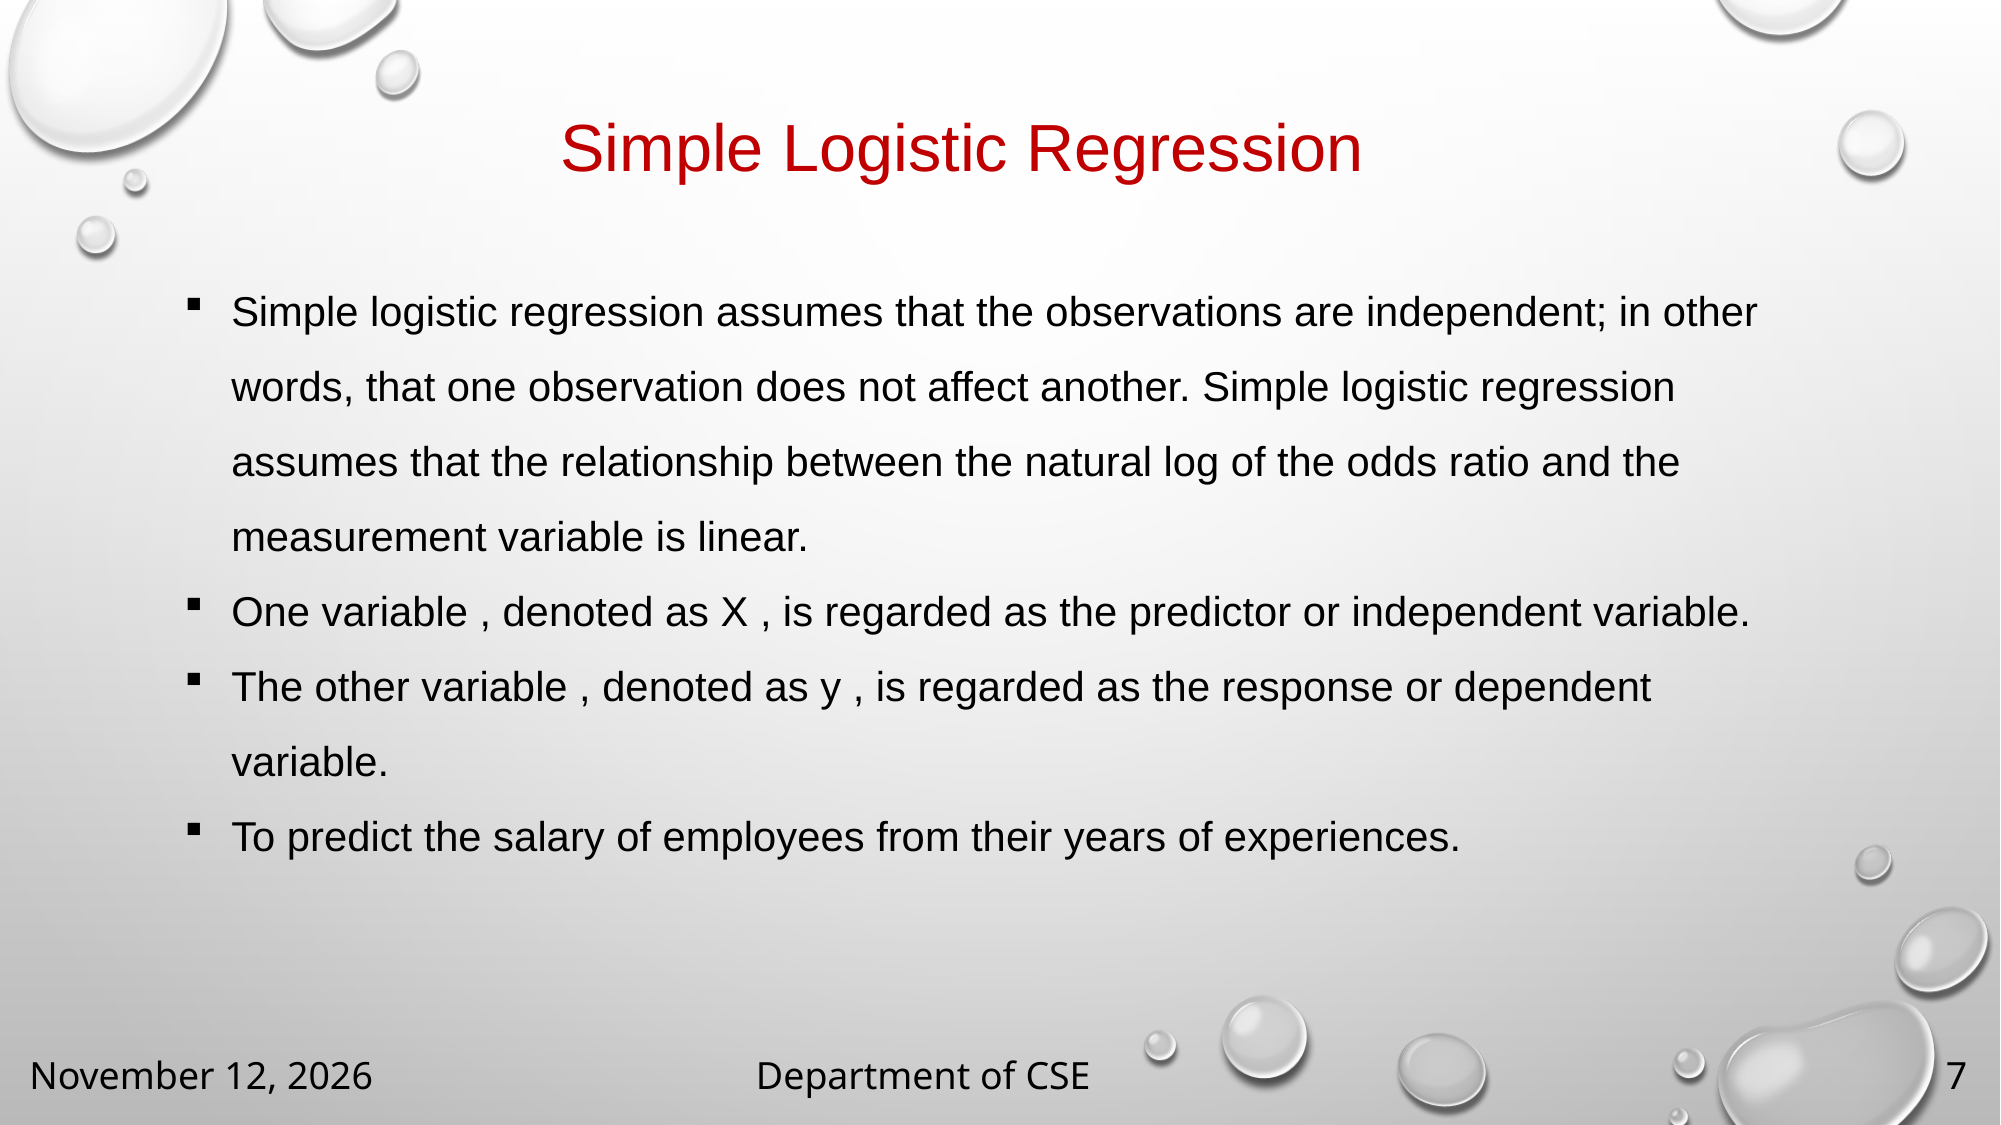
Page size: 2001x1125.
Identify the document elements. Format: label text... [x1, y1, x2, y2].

text_box 7 December 2021 [14, 1044, 1015, 1111]
text_box Department of CSE 7 [741, 1044, 2000, 1105]
text_box Simple Logistic Regression [545, 97, 1875, 193]
picture [0, 0, 2000, 1125]
text_box Simple logistic regression assumes that the observations are independent; in other words, that one observation does not affect another. Simple logistic regression assumes that the relationship between the natural log of the odds ratio and the measurement variable is linear. One variable , denoted as X , is regarded as the predictor or independent variable. The other variable , denoted as y , is regarded as the response or dependent variable. To predict the salary of employees from their years of experiences. [169, 252, 1806, 867]
